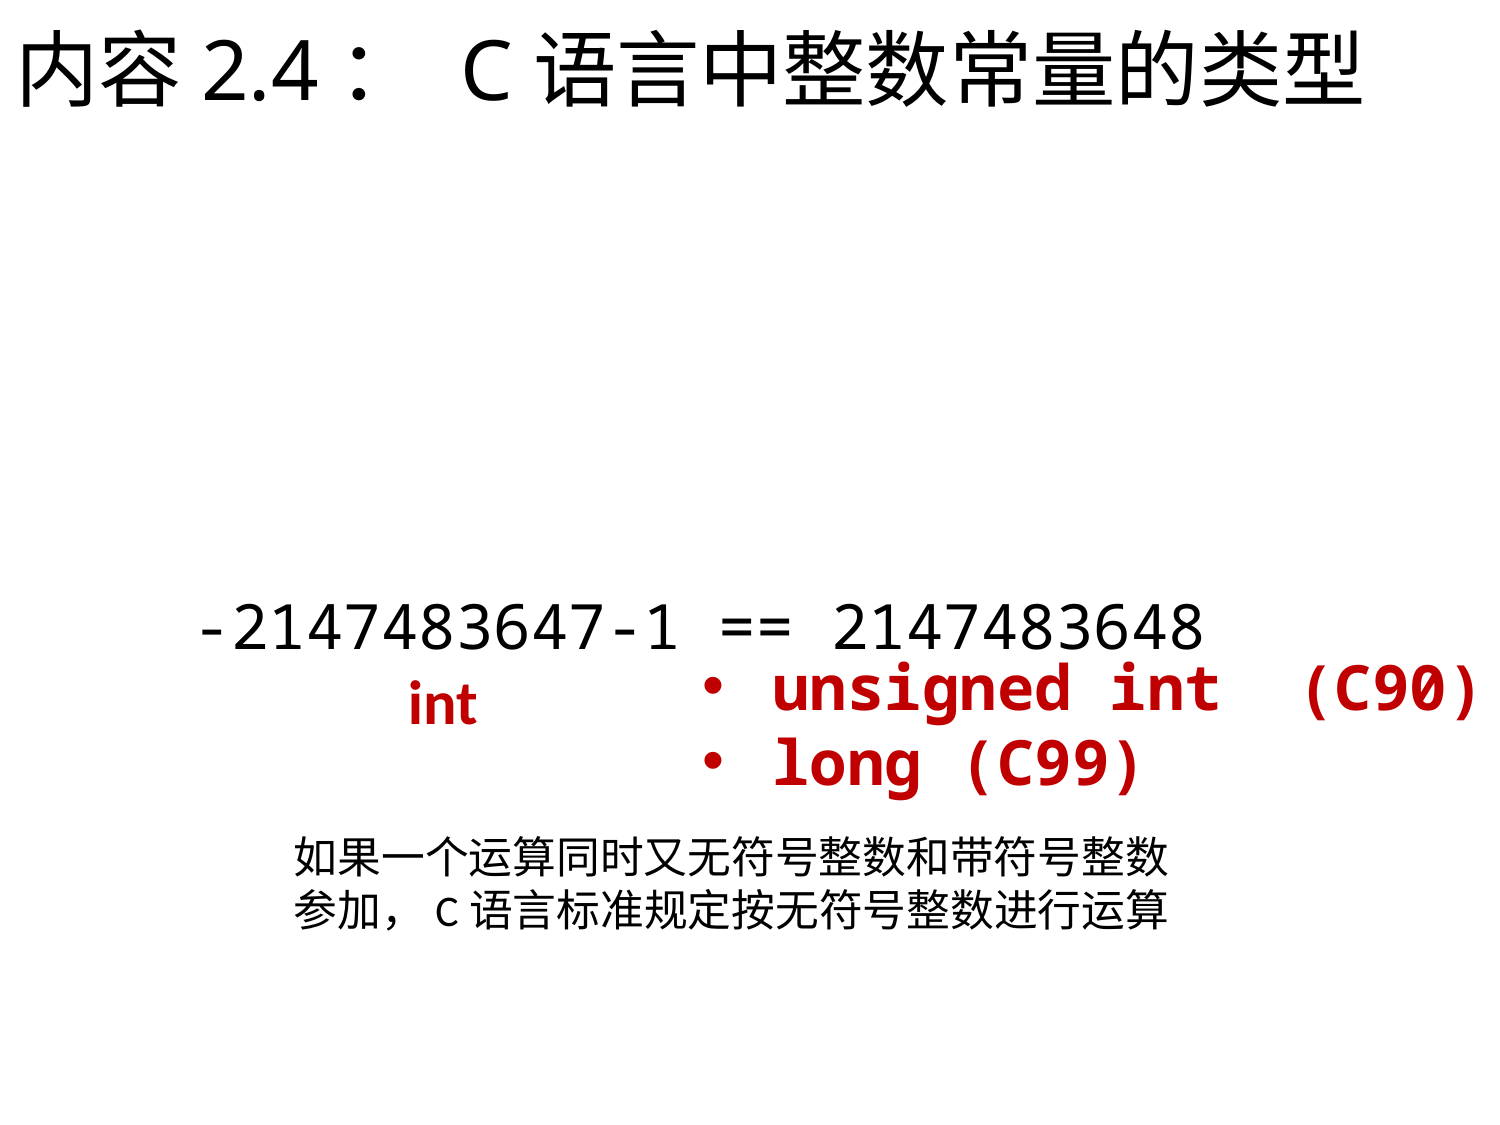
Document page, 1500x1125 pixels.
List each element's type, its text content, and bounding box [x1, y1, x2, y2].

text_box int [393, 654, 650, 745]
text_box 如果一个运算同时又无符号整数和带符号整数参加，C语言标准规定按无符号整数进行运算 [278, 822, 1207, 943]
title 内容2.4： C语言中整数常量的类型 [0, 0, 1500, 147]
text_box unsigned int (C90) long (C99) [687, 640, 1500, 805]
text_box -2147483647-1 == 2147483648 [104, 542, 1222, 670]
